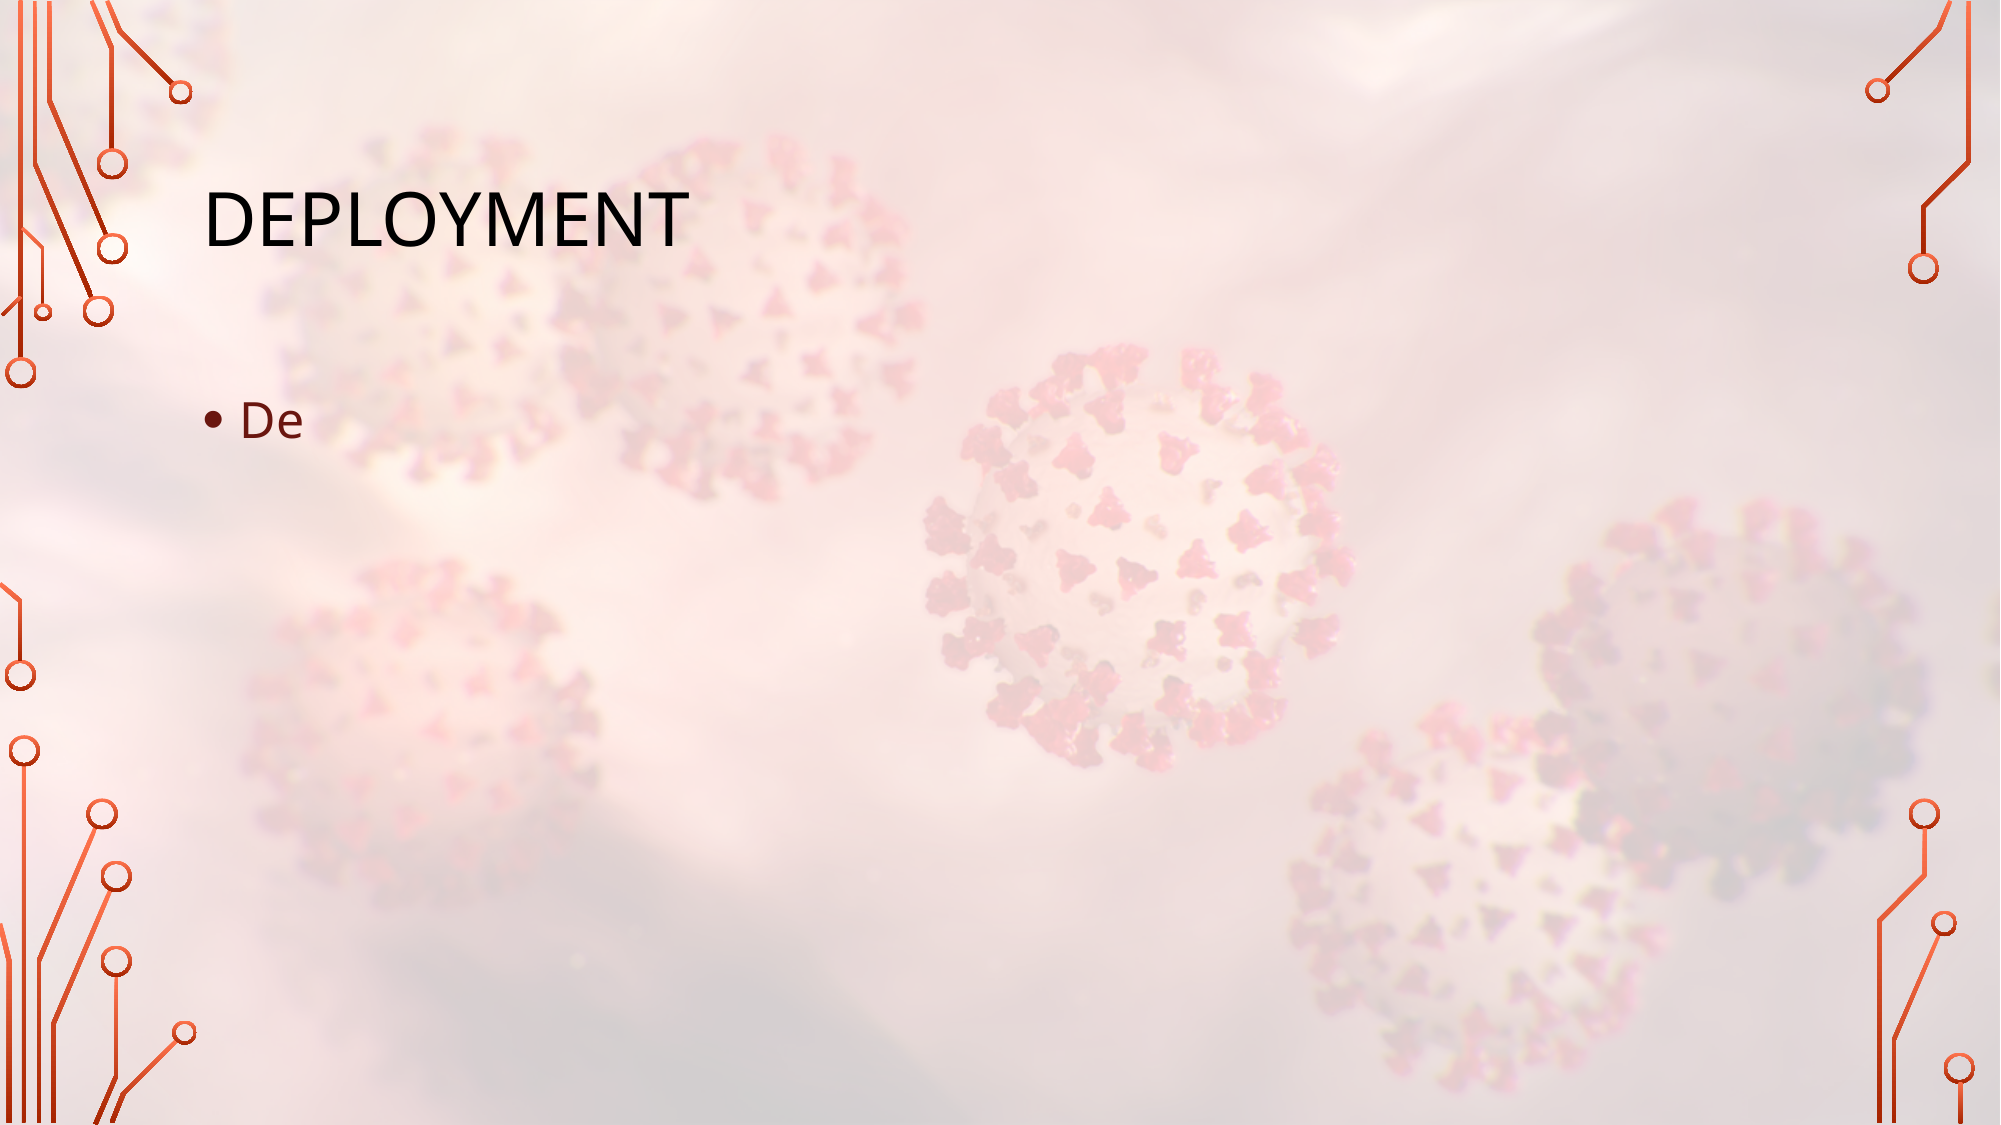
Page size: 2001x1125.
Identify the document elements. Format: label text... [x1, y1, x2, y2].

title deployment [187, 101, 1813, 344]
list De [187, 369, 1813, 950]
